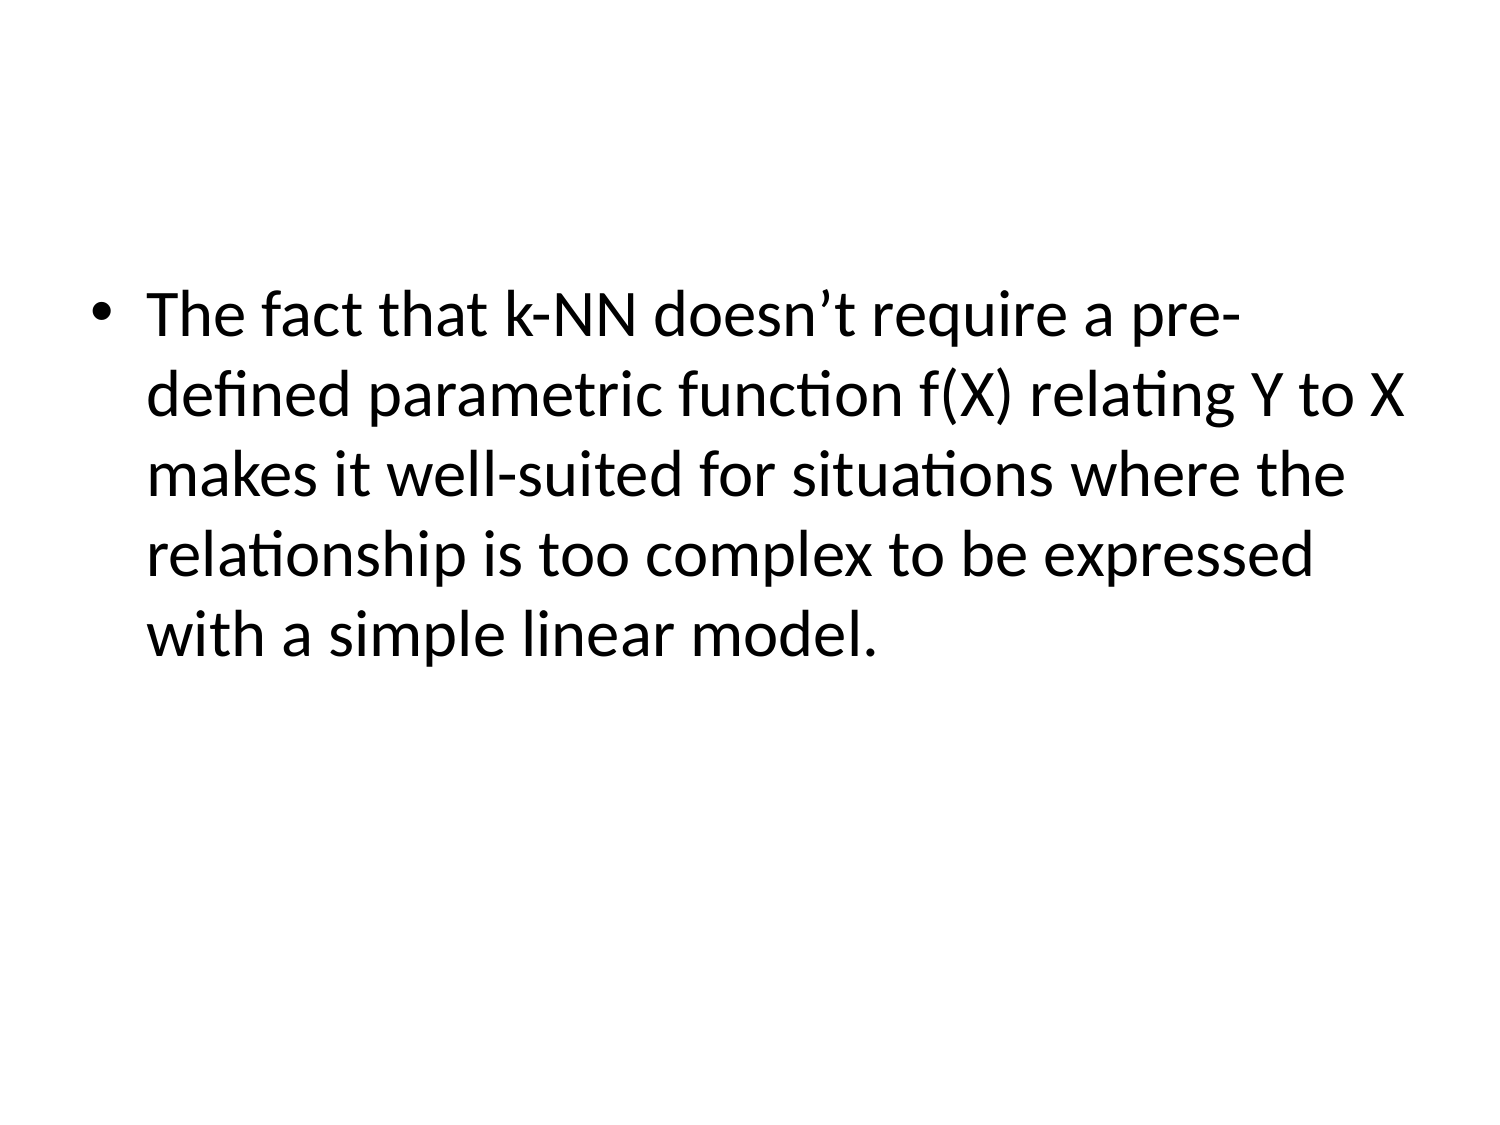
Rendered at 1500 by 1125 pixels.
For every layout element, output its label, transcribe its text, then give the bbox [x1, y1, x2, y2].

list The fact that k-NN doesn’t require a pre-defined parametric function f(X) relating Y to X makes it well-suited for situations where the relationship is too complex to be expressed with a simple linear model. [75, 262, 1425, 1005]
